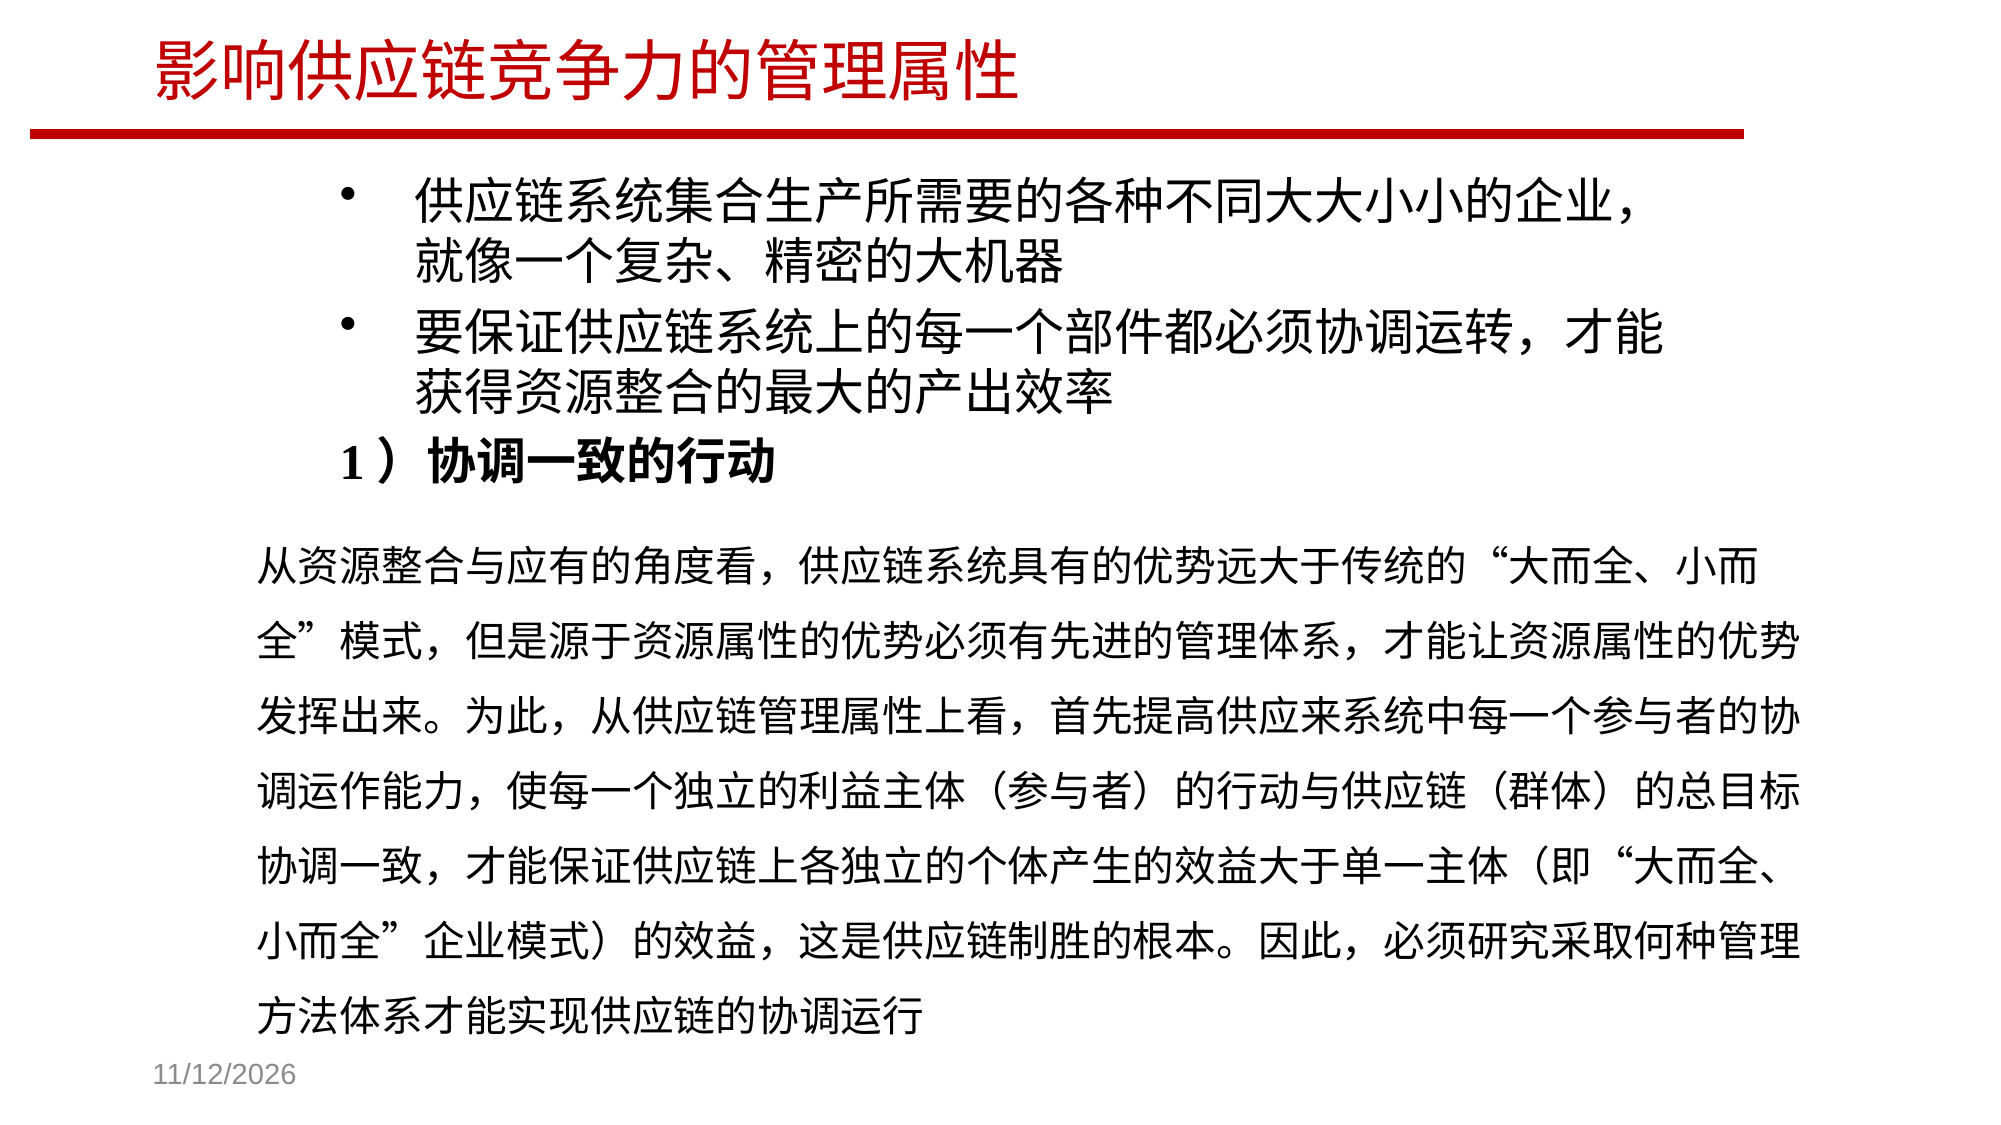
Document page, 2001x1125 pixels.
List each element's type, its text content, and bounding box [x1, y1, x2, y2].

text_box 从资源整合与应有的角度看，供应链系统具有的优势远大于传统的“大而全、小而全”模式，但是源于资源属性的优势必须有先进的管理体系，才能让资源属性的优势发挥出来。为此，从供应链管理属性上看，首先提高供应来系统中每一个参与者的协调运作能力，使每一个独立的利益主体（参与者）的行动与供应链（群体）的总目标协调一致，才能保证供应链上各独立的个体产生的效益大于单一主体（即“大而全、小而全”企业模式）的效益，这是供应链制胜的根本。因此，必须研究采取何种管理方法体系才能实现供应链的协调运行 [241, 507, 1822, 1047]
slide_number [137, 1042, 588, 1103]
text_box 影响供应链竞争力的管理属性 [81, 21, 1094, 116]
text_box 供应链系统集合生产所需要的各种不同大大小小的企业，就像一个复杂、精密的大机器 要保证供应链系统上的每一个部件都必须协调运转，才能获得资源整合的最大的产出效率 1）协调一致的行动 [324, 162, 1688, 507]
